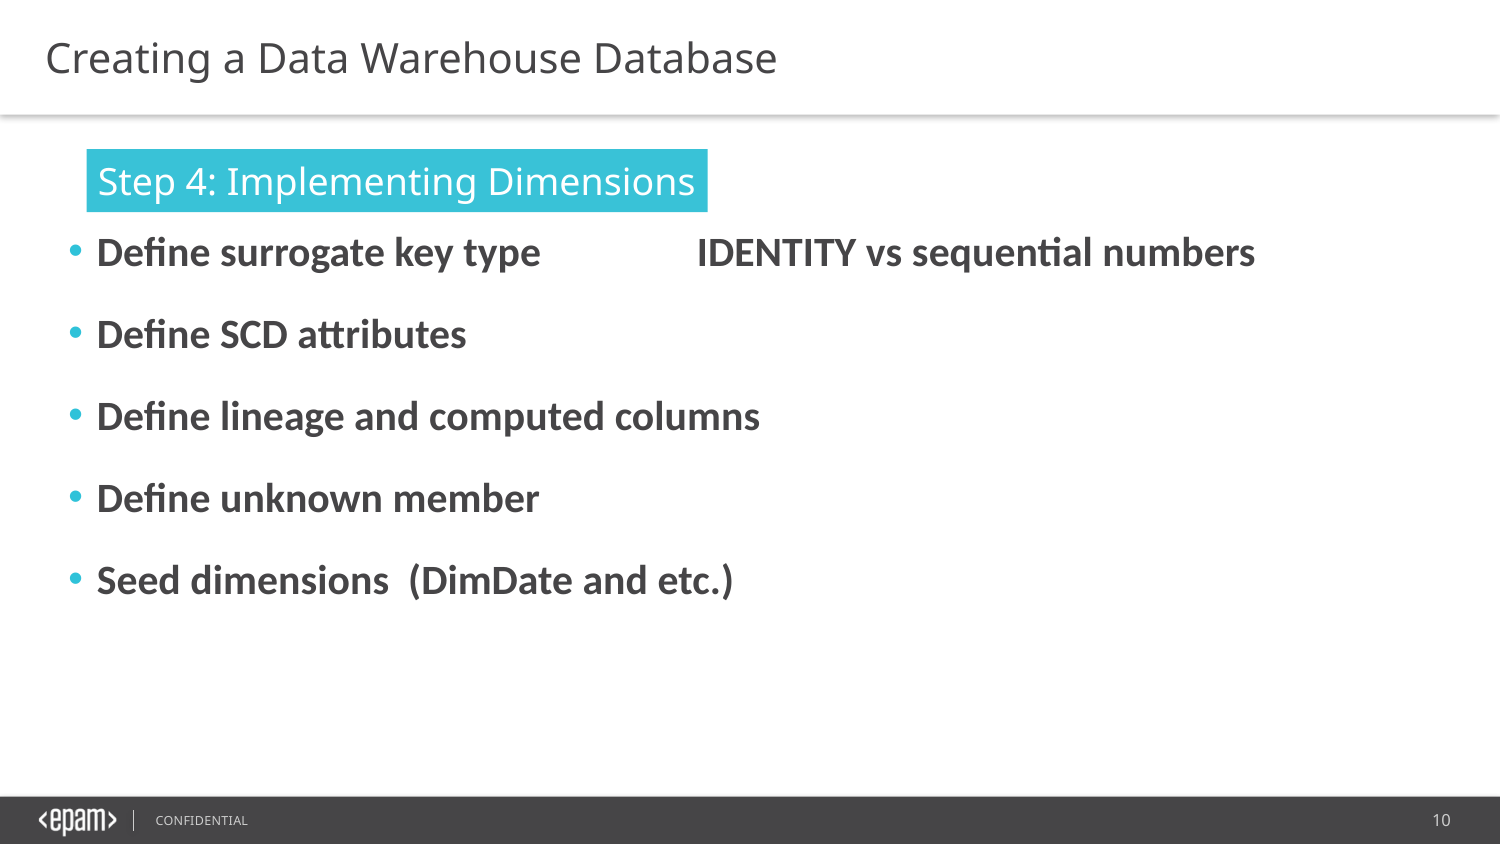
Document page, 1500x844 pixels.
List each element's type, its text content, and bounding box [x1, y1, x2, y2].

text_box Define surrogate key type IDENTITY vs sequential numbers Define SCD attributes Define lineage and computed columns Define unknown member Seed dimensions (DimDate and etc.) [53, 212, 1420, 752]
list Creating a Data Warehouse Database [0, 0, 1500, 115]
picture [38, 808, 117, 837]
text_box Step 4: Implementing Dimensions [86, 149, 708, 212]
